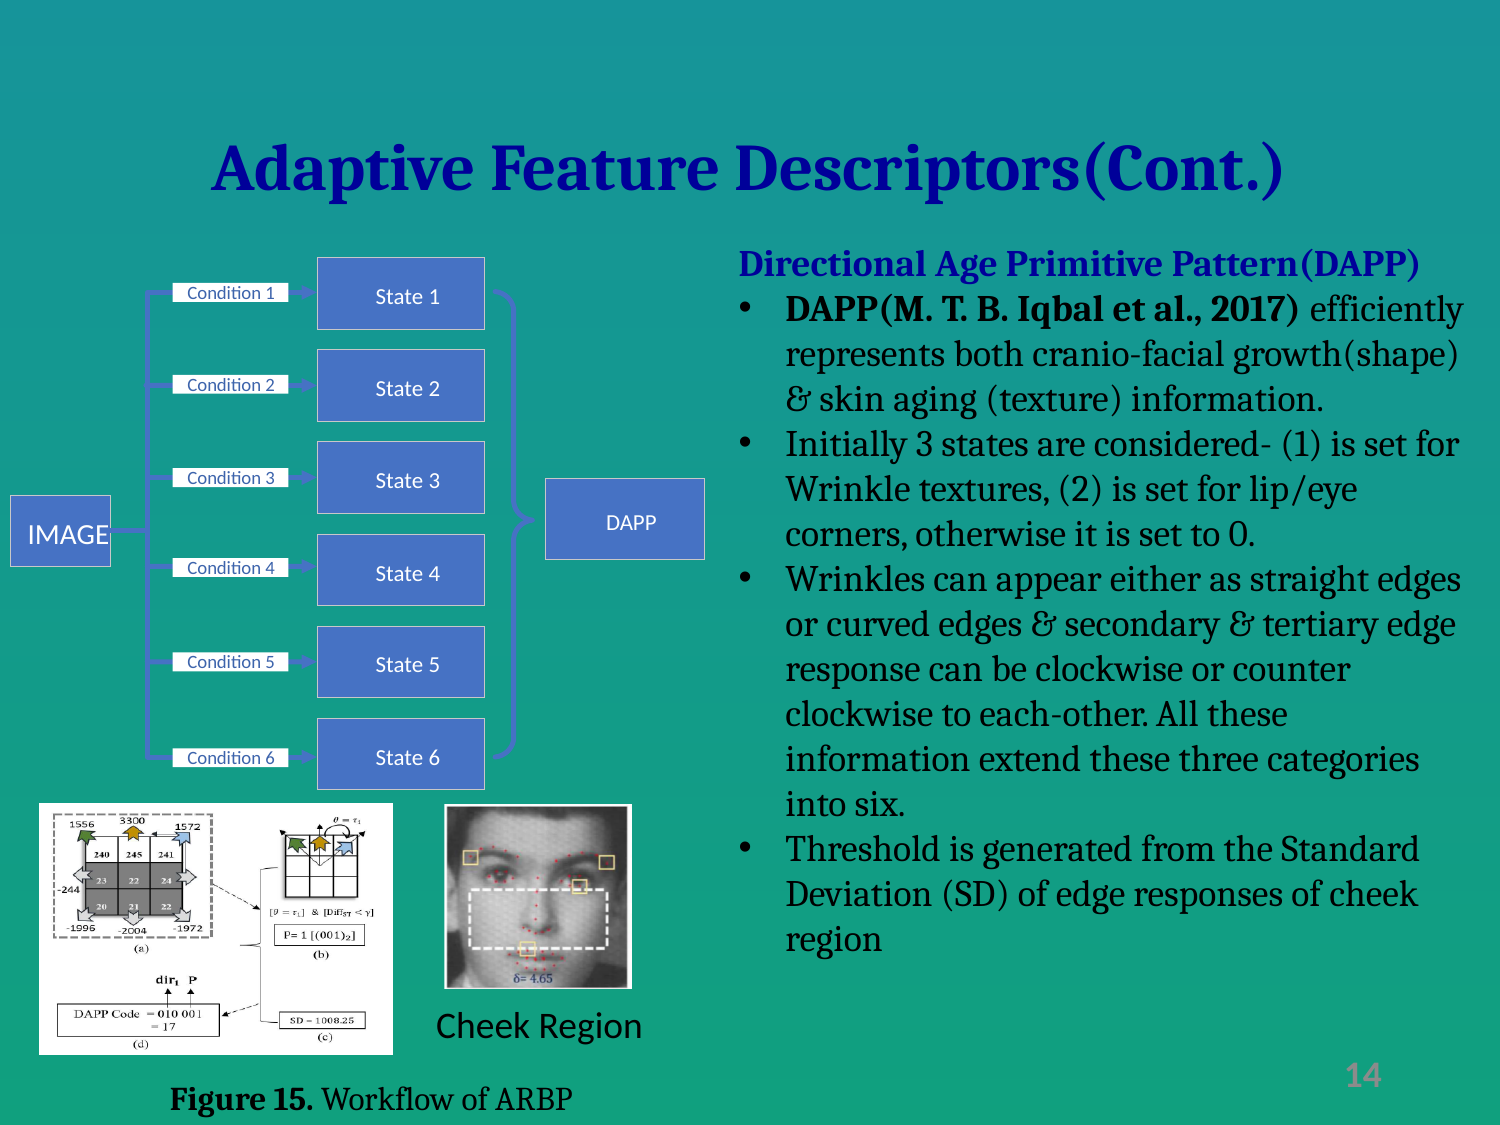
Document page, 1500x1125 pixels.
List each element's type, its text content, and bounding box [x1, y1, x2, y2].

text_box Directional Age Primitive Pattern(DAPP) DAPP(M. T. B. Iqbal et al., 2017) efficiently represents both cranio-facial growth(shape) & skin aging (texture) information. Initially 3 states are considered- (1) is set for Wrinkle textures, (2) is set for lip/eye corners, otherwise it is set to 0. Wrinkles can appear either as straight edges or curved edges & secondary & tertiary edge response can be clockwise or counter clockwise to each-other. All these information extend these three categories into six. Threshold is generated from the Standard Deviation (SD) of edge responses of cheek region [723, 231, 1491, 1102]
text_box Cheek Region [421, 993, 669, 1054]
picture [444, 803, 632, 989]
text_box Figure 15. Workflow of ARBP [139, 1069, 604, 1124]
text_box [9, 256, 706, 791]
picture [39, 803, 393, 1055]
title Adaptive Feature Descriptors(Cont.) [103, 59, 1397, 278]
